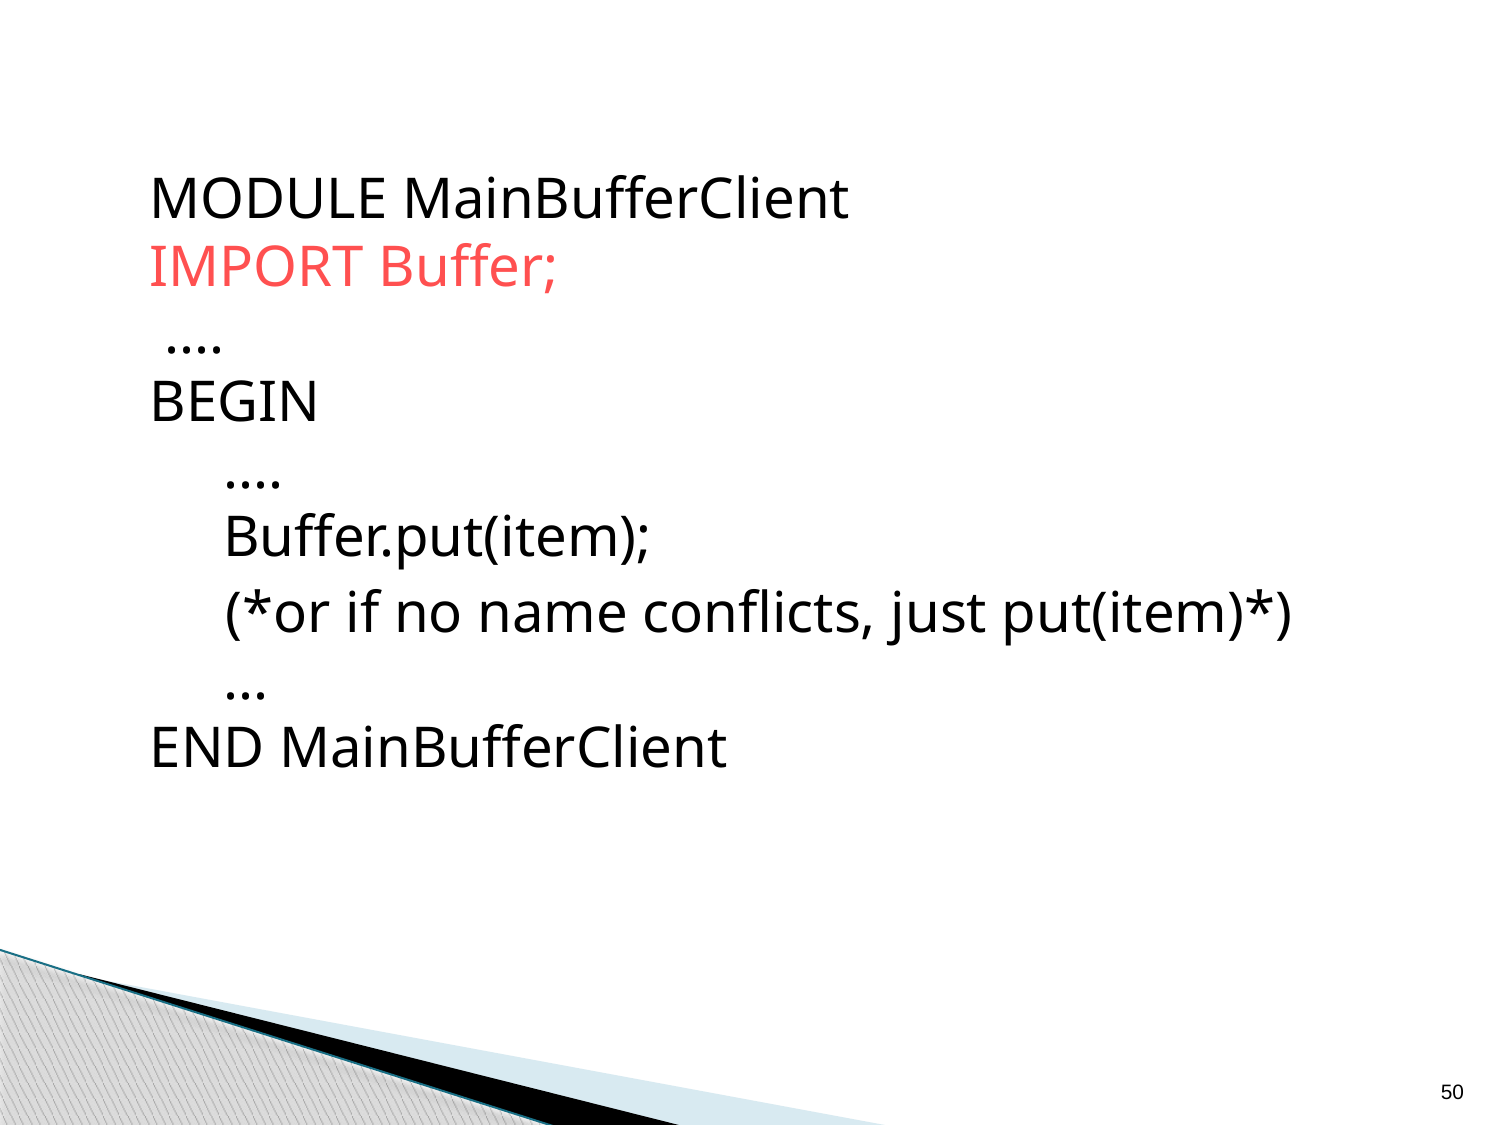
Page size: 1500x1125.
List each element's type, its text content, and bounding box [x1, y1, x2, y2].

slide_number 50 [1325, 1051, 1479, 1112]
list MODULE MainBufferClient IMPORT Buffer; .... BEGIN .... Buffer.put(item); (*or if no name conflicts, just put(item)*) ... END MainBufferClient [75, 87, 1425, 1005]
